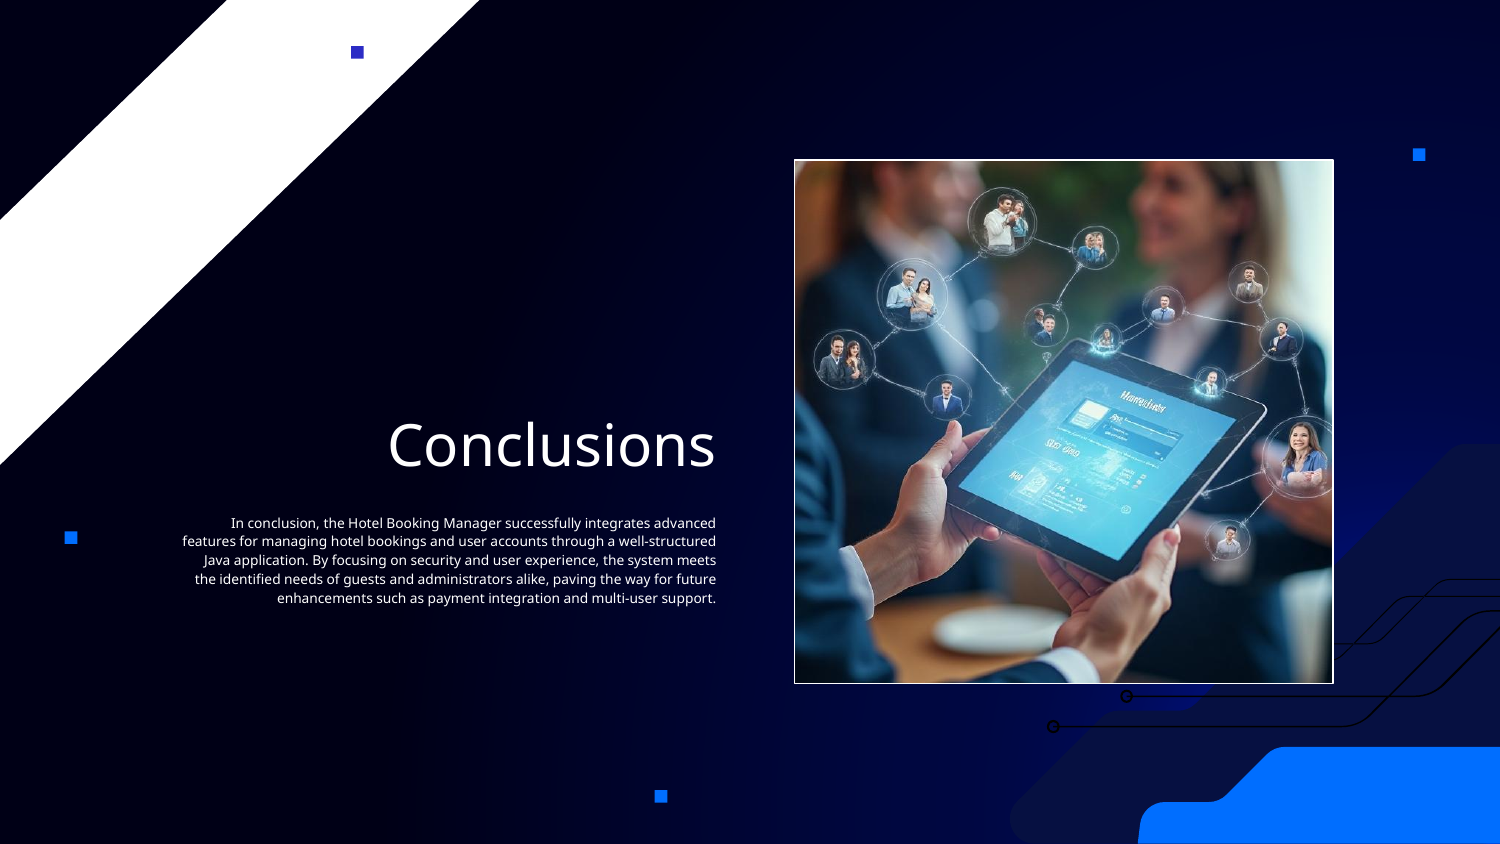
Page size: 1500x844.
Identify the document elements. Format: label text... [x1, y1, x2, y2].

picture [1123, 692, 1130, 700]
text_box In conclusion, the Hotel Booking Manager successfully integrates advanced features for managing hotel bookings and user accounts through a well-structured Java application. By focusing on security and user experience, the system meets the identified needs of guests and administrators alike, paving the way for future enhancements such as payment integration and multi-user support. [167, 498, 732, 641]
picture [0, 0, 225, 219]
picture [1050, 723, 1056, 730]
text_box Conclusions [167, 201, 732, 498]
picture [0, 0, 1500, 844]
